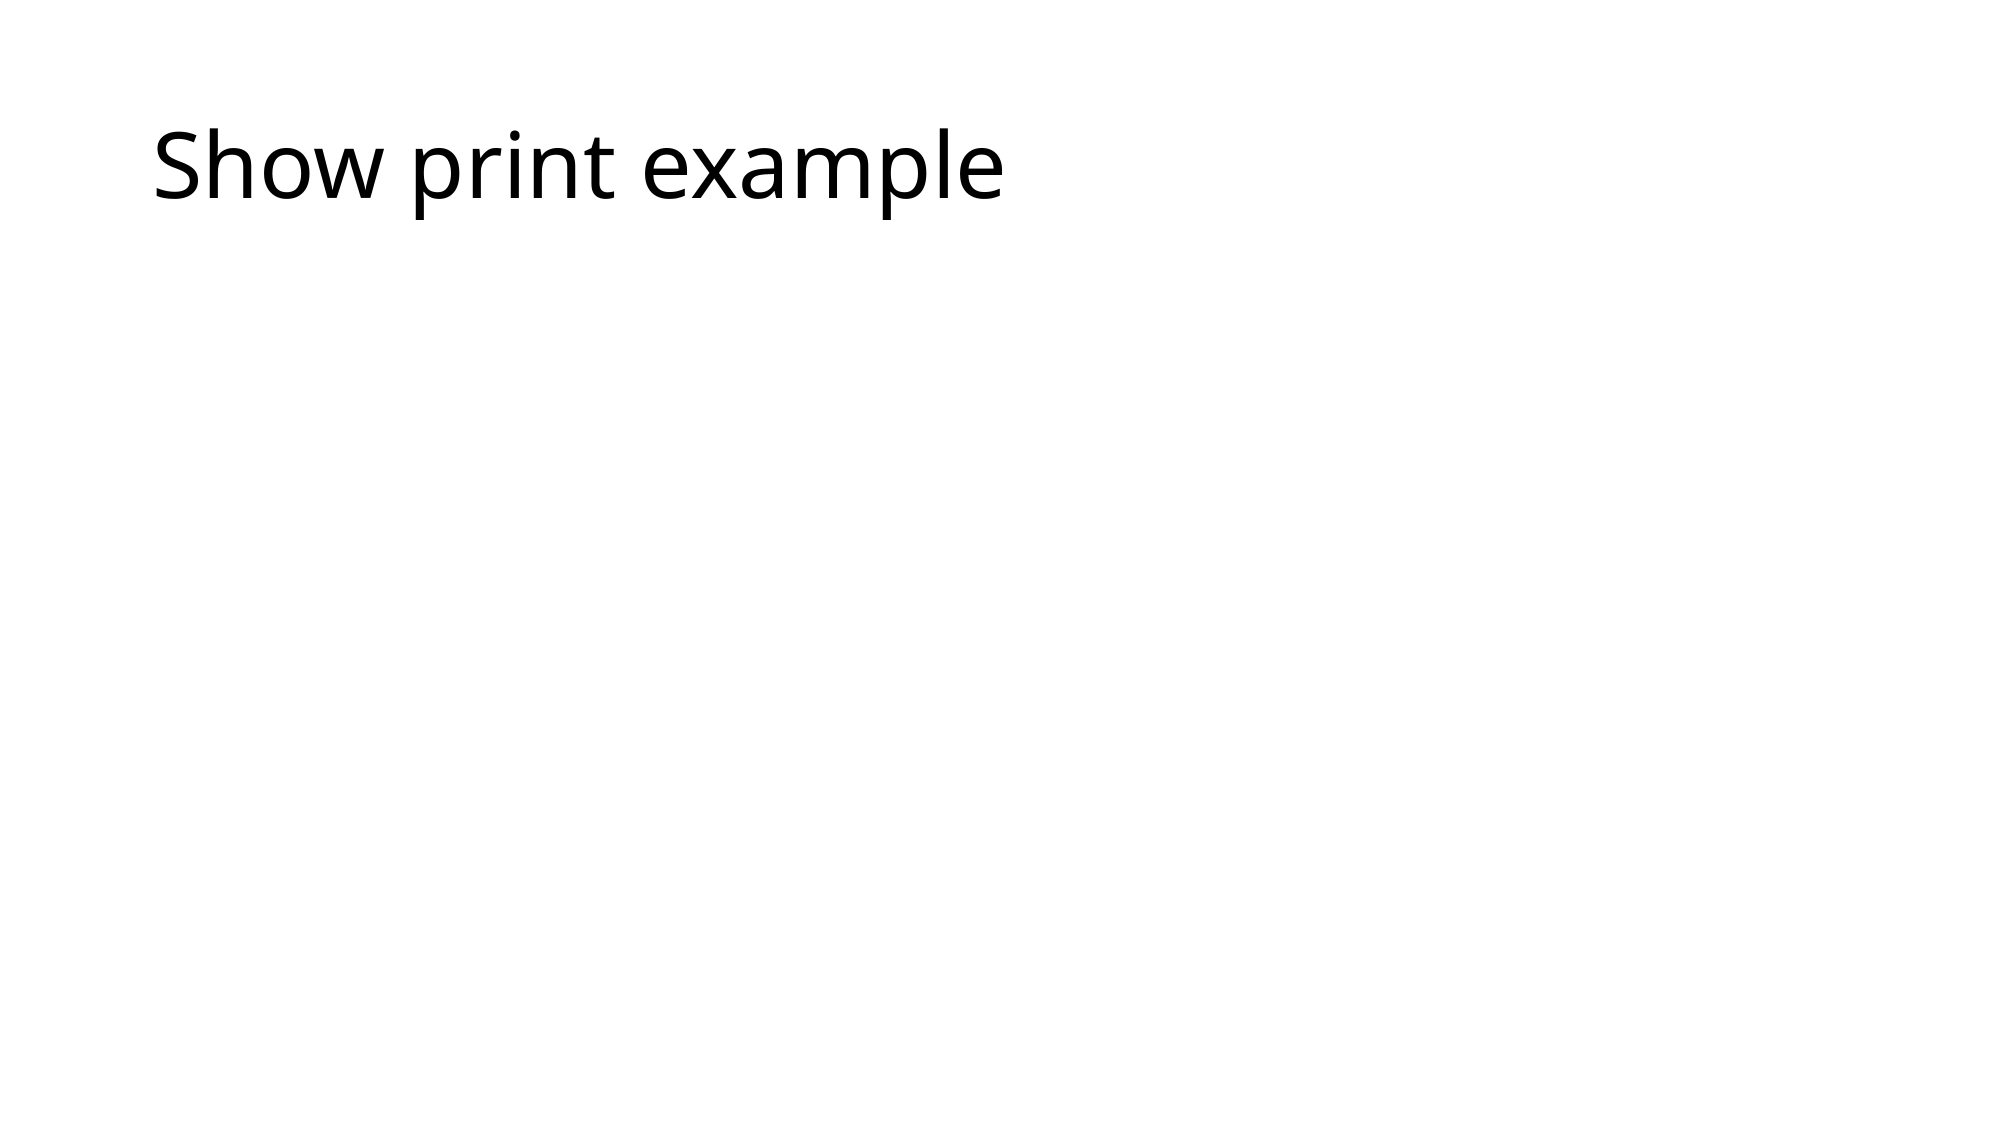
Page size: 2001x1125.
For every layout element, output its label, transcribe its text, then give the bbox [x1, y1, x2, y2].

title Show print example [137, 59, 1863, 278]
